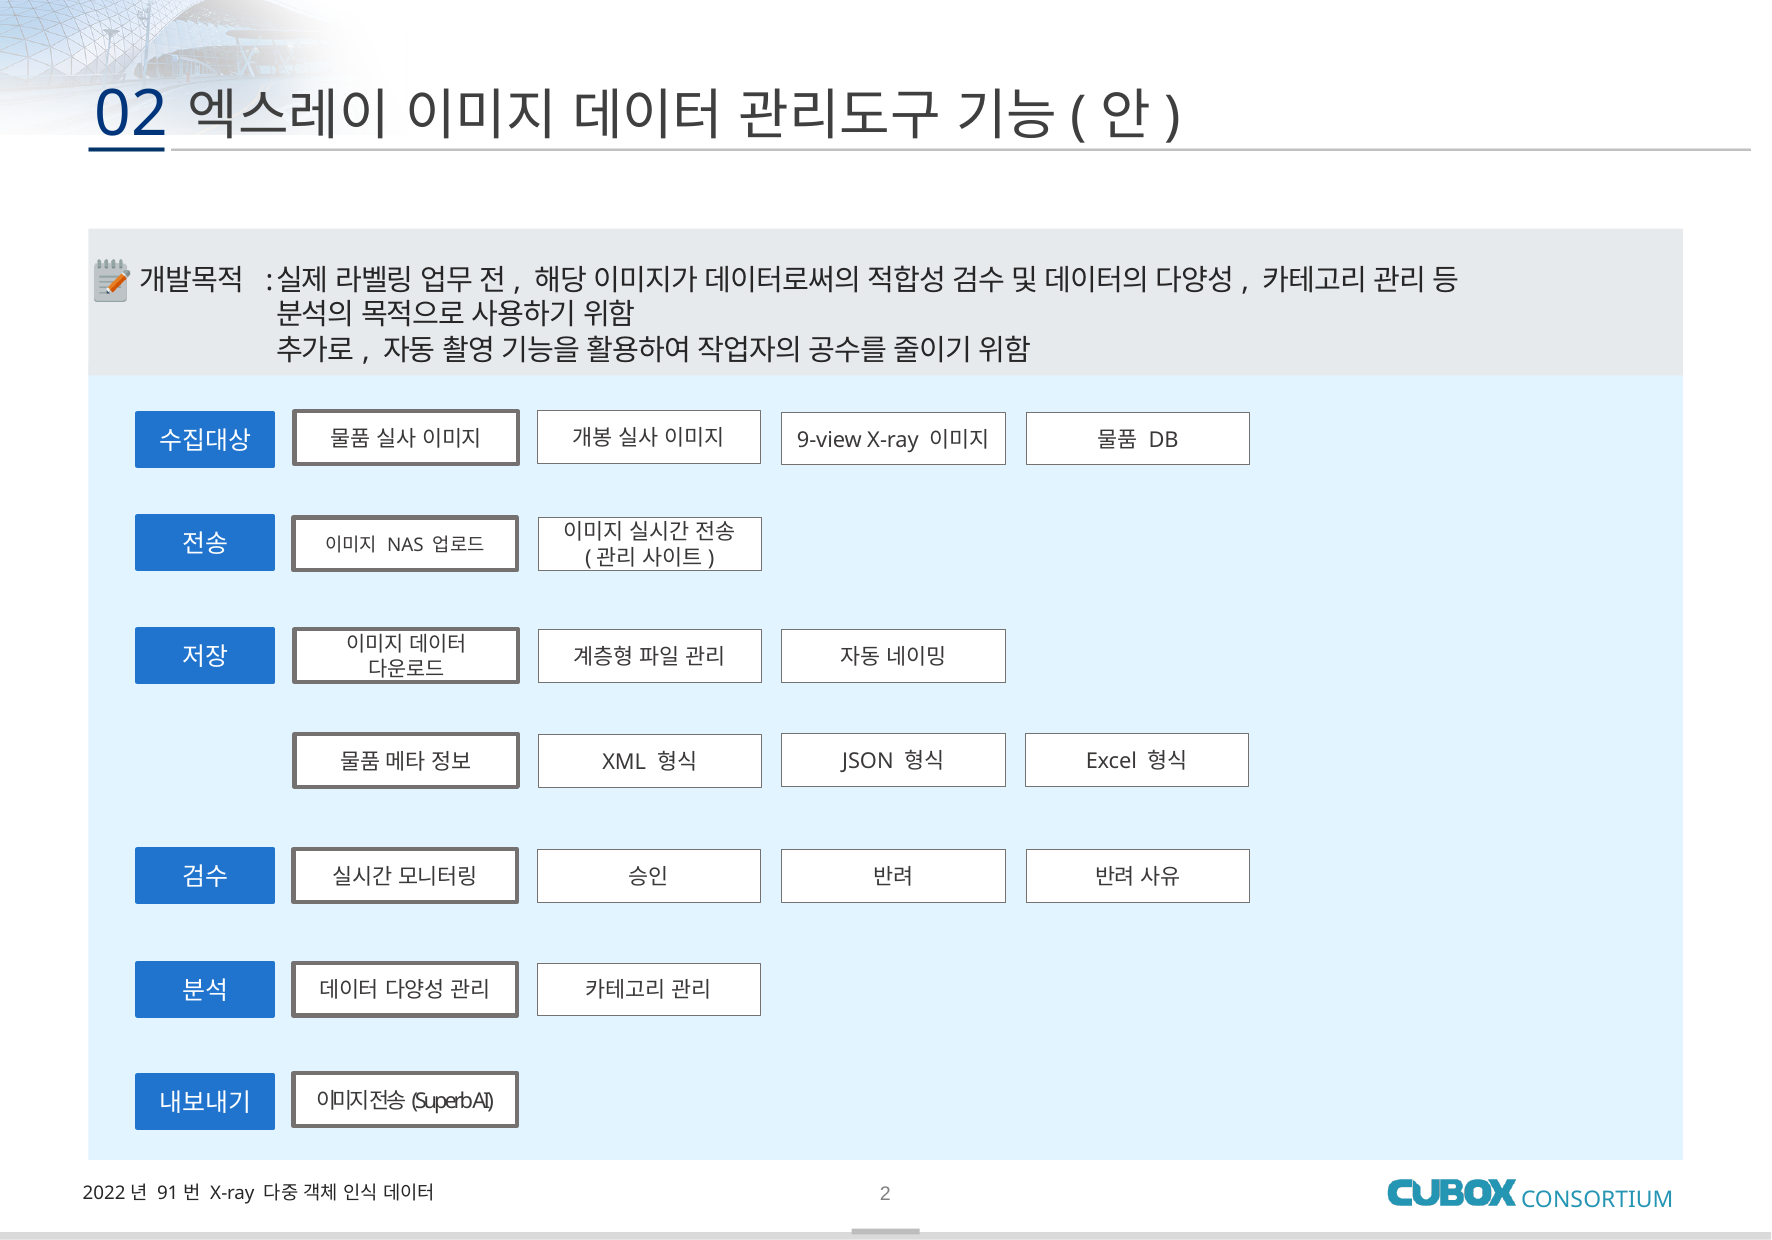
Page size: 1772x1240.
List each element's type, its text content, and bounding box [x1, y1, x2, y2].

text_box 물품 DB [1024, 410, 1252, 467]
picture [1387, 1179, 1516, 1206]
text_box 02 [88, 71, 174, 149]
text_box 저장 [135, 627, 275, 684]
text_box 실시간 모니터링 [291, 847, 519, 904]
text_box 데이터 다양성 관리 [291, 961, 519, 1018]
text_box 이미지 실시간 전송 (관리 사이트) [536, 515, 763, 572]
text_box XML 형식 [536, 732, 763, 789]
text_box 분석 [135, 961, 275, 1018]
text_box 반려 사유 [1024, 847, 1252, 904]
text_box 9-view X-ray 이미지 [780, 410, 1007, 467]
text_box 승인 [535, 847, 762, 904]
text_box 이미지 전송(Superb AI) [291, 1071, 519, 1128]
text_box 전송 [135, 514, 275, 571]
text_box Excel 형식 [1023, 731, 1251, 788]
text_box 물품 메타 정보 [292, 732, 520, 789]
text_box 이미지 데이터 다운로드 [292, 627, 520, 684]
text_box 검수 [135, 847, 275, 904]
picture [88, 259, 131, 302]
text_box 내보내기 [135, 1073, 275, 1130]
picture [0, 0, 1751, 1178]
text_box JSON 형식 [780, 731, 1007, 788]
text_box 물품 실사 이미지 [292, 409, 520, 466]
text_box 엑스레이 이미지 데이터 관리도구 기능(안) [174, 79, 1533, 148]
text_box 개발목적 : [124, 253, 261, 304]
text_box 이미지 NAS 업로드 [291, 515, 519, 572]
text_box [86, 377, 1685, 1162]
text_box 실제 라벨링 업무 전, 해당 이미지가 데이터로써의 적합성 검수 및 데이터의 다양성, 카테고리 관리 등 분석의 목적으로 사용하기 위함 추가로, 자동 촬영 기능을 활용하여 작업자의 공수를 줄이기 위함 [261, 253, 1683, 374]
text_box 계층형 파일 관리 [536, 627, 763, 684]
text_box 카테고리 관리 [535, 961, 762, 1018]
text_box 반려 [780, 847, 1007, 904]
text_box [86, 227, 1685, 377]
text_box 개봉 실사 이미지 [535, 408, 762, 465]
text_box 자동 네이밍 [780, 627, 1007, 684]
text_box 수집대상 [135, 411, 275, 468]
